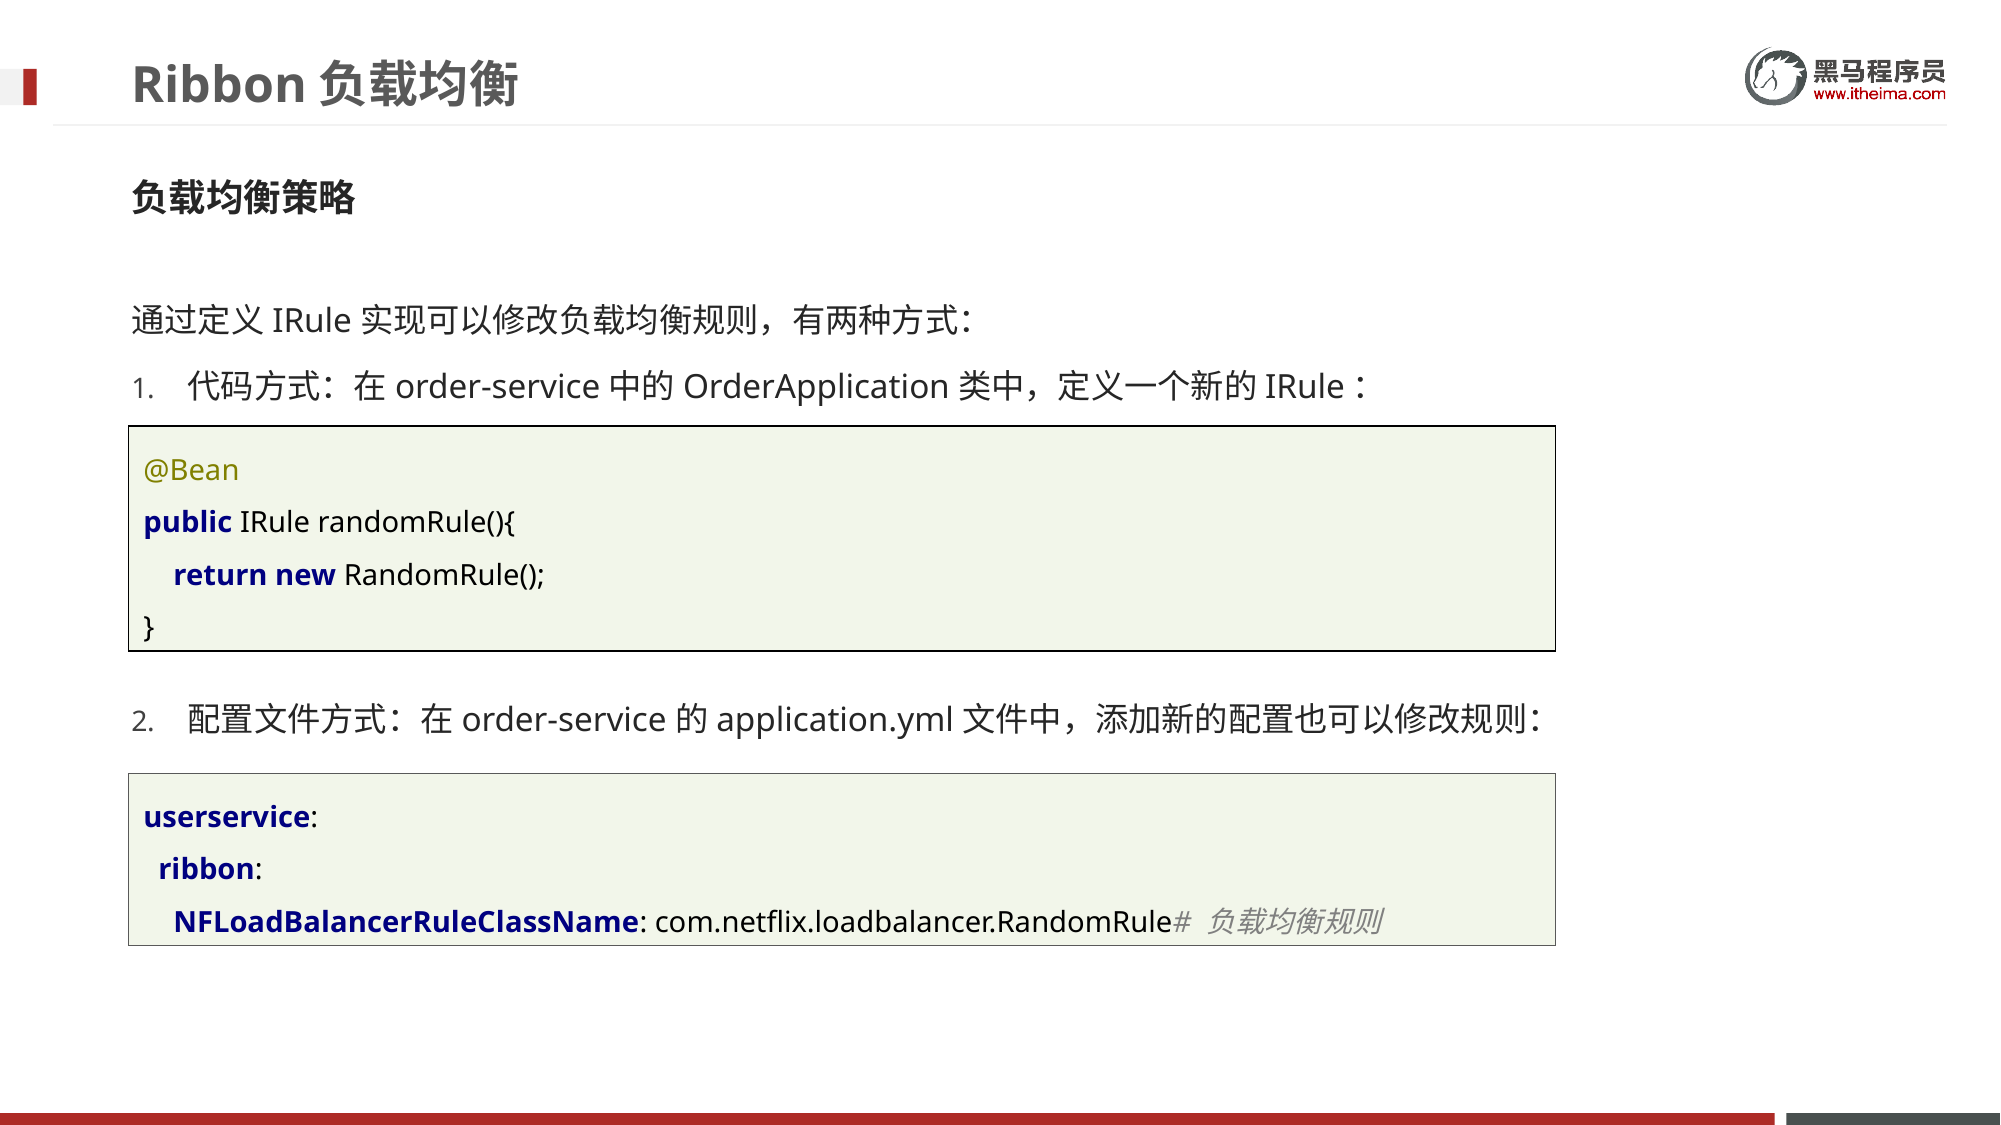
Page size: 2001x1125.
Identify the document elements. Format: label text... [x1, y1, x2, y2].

text_box @Bean public IRule randomRule(){ return new RandomRule(); } [128, 426, 1556, 651]
text_box userservice: ribbon: NFLoadBalancerRuleClassName: com.netflix.loadbalancer.RandomRule# 负载均衡规则 [128, 773, 1556, 946]
picture [1744, 46, 1946, 106]
list 负载均衡策略 [116, 154, 1880, 239]
title Ribbon负载均衡 [116, 40, 1556, 125]
list 通过定义IRule实现可以修改负载均衡规则，有两种方式： 代码方式：在order-service中的OrderApplication类中，定义一个新的IRule： 配置文件方式：在order-service的application.yml文件中，添加新的配置也可以修改规则： [116, 271, 1872, 1066]
